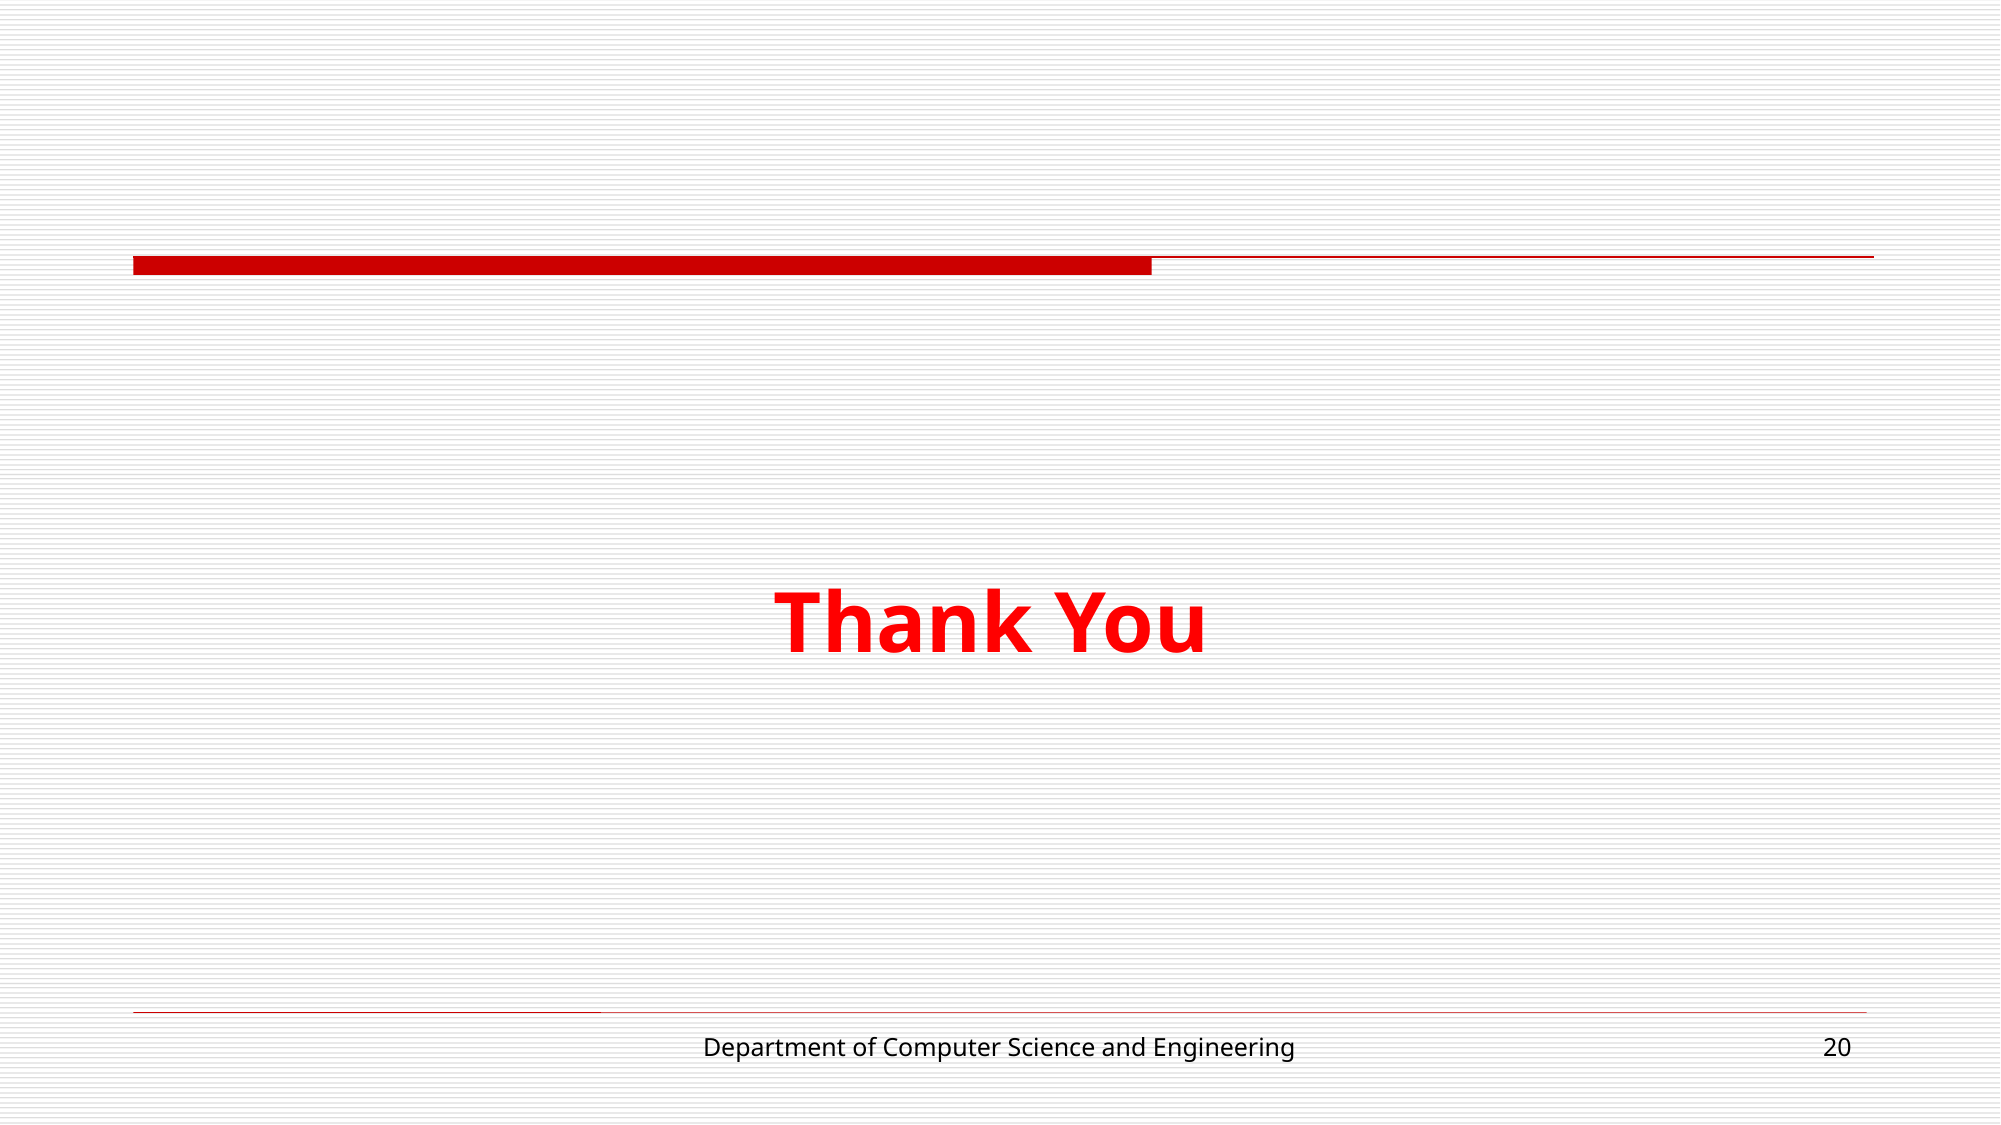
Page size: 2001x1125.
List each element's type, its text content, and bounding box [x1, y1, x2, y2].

picture [0, 0, 2001, 1125]
slide_number 20 [1433, 1024, 1867, 1103]
footer Department of Computer Science and Engineering [683, 1024, 1317, 1103]
title Thank You [116, 519, 1867, 720]
